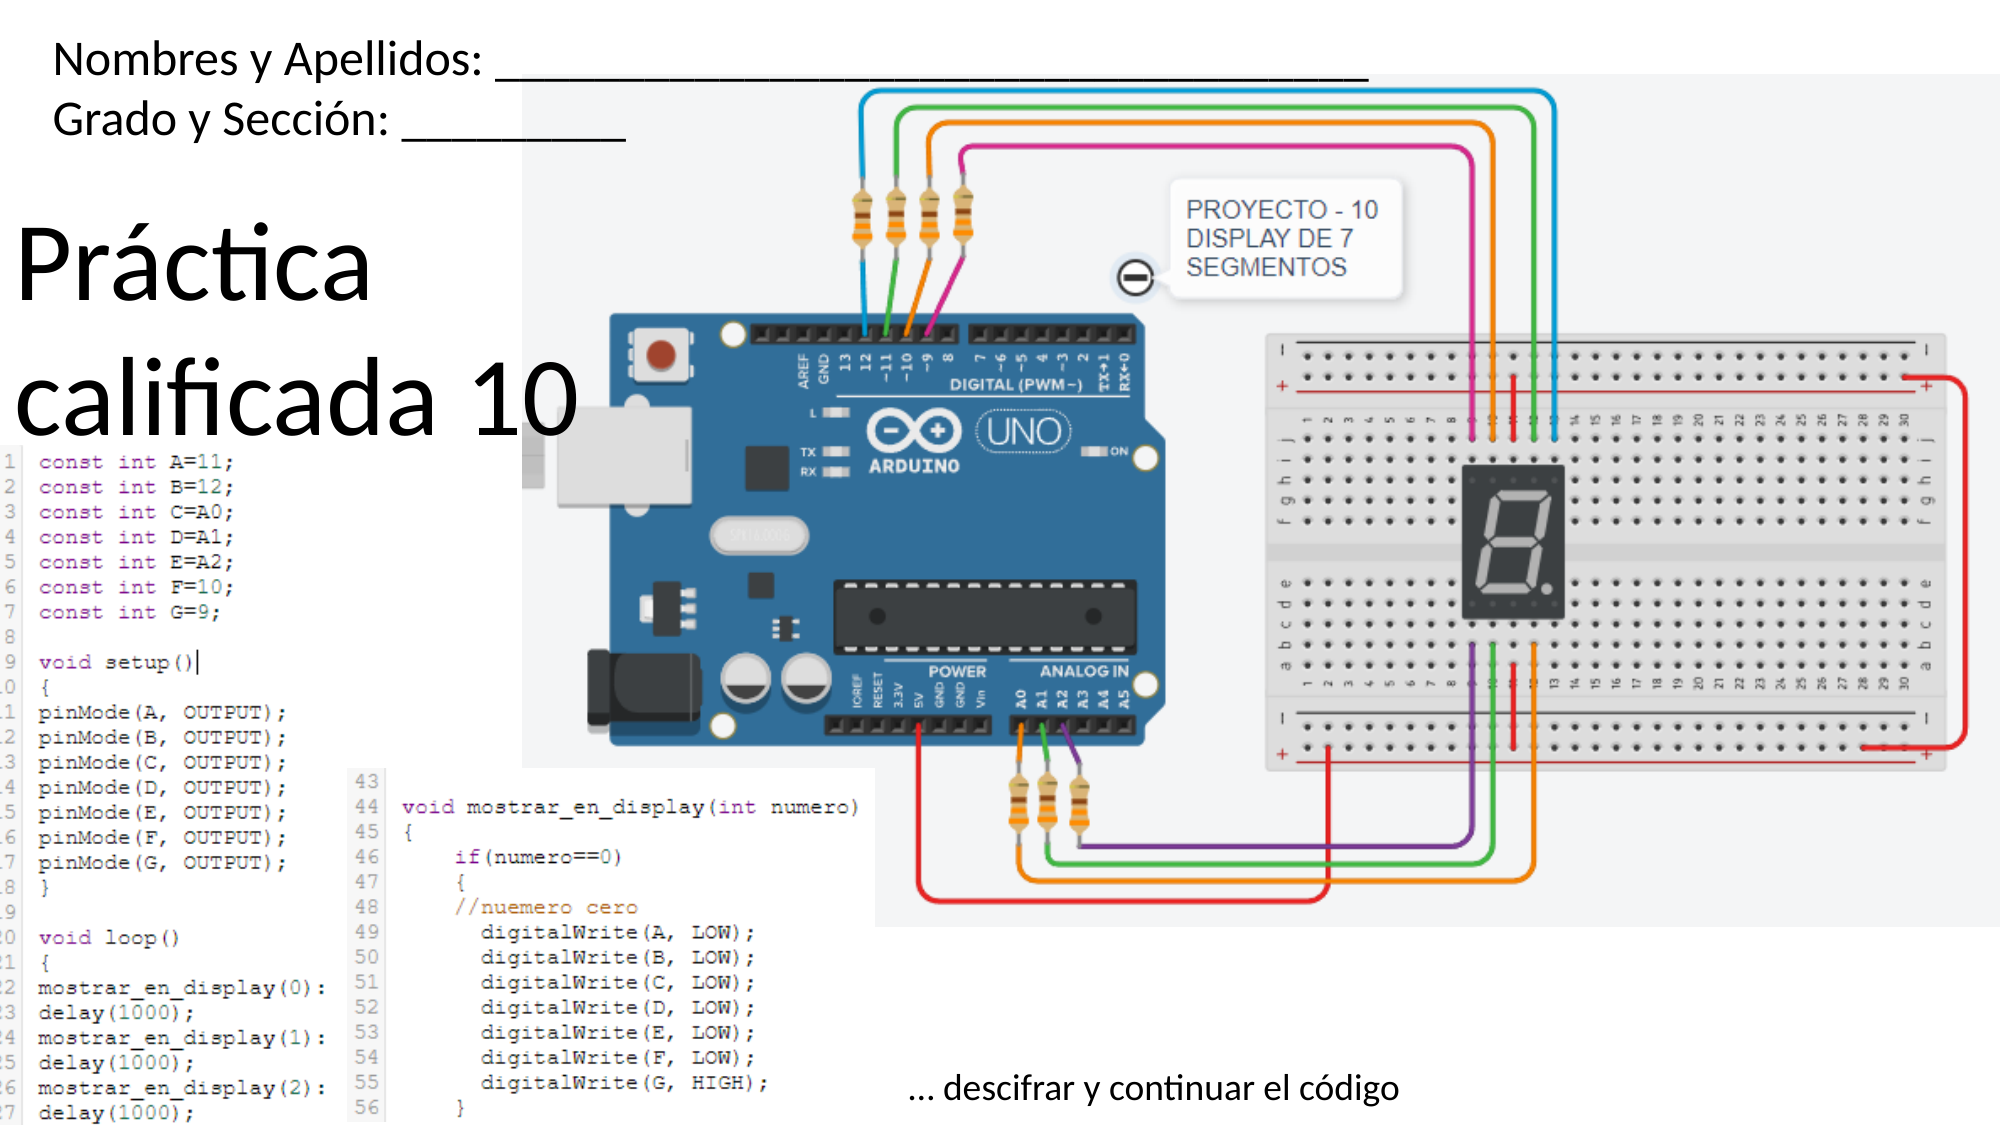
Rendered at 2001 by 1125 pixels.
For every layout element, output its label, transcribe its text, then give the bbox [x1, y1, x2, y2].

text_box Nombres y Apellidos: ___________________________________ Grado y Sección: _________ [37, 17, 1712, 153]
text_box Práctica calificada 10 [0, 180, 522, 466]
text_box … descifrar y continuar el código [893, 1055, 1455, 1116]
picture [0, 445, 344, 1125]
picture [347, 74, 2000, 1122]
